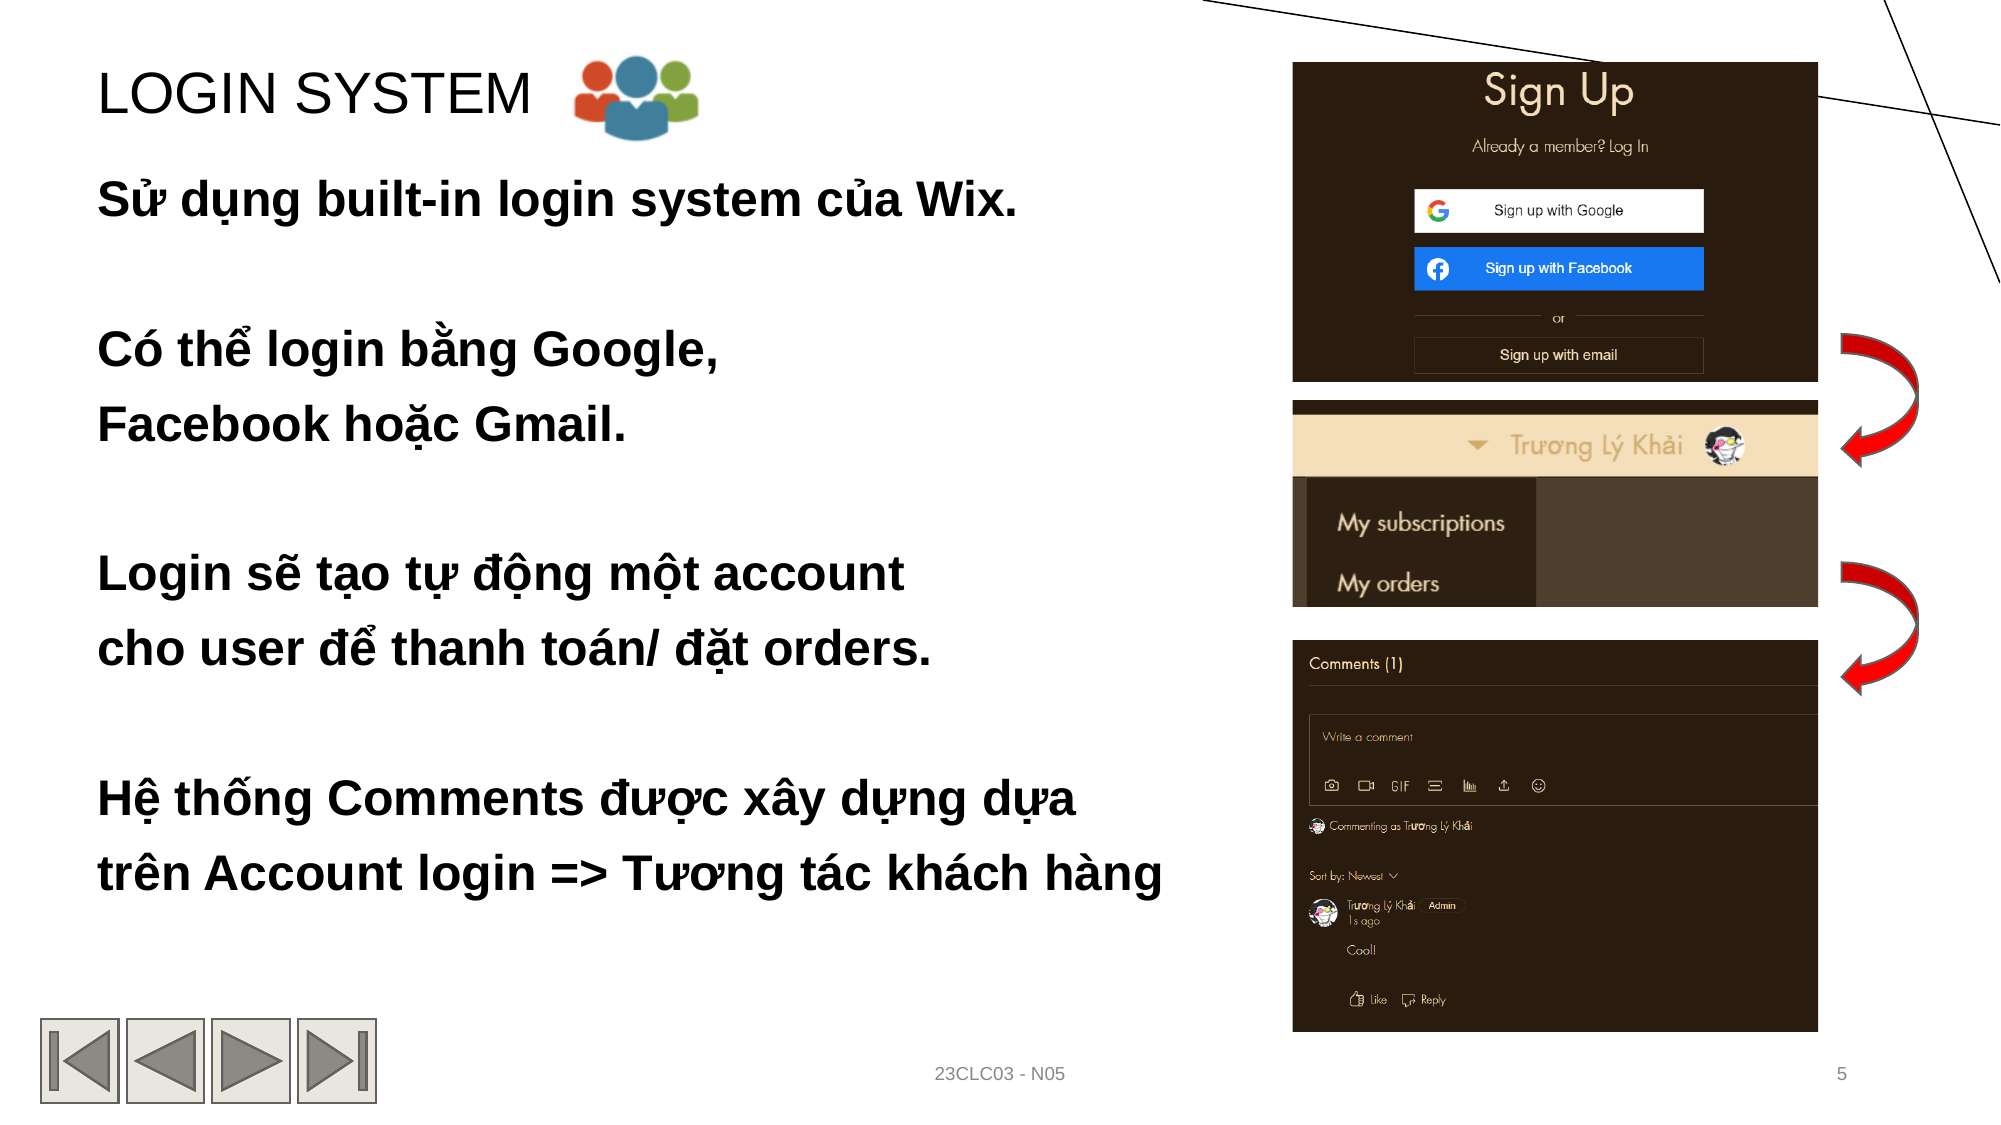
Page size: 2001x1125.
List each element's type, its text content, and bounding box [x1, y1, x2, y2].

picture [1292, 639, 1819, 1032]
text_box [126, 1019, 205, 1103]
slide_number ‹#› [1412, 1042, 1863, 1103]
text_box [298, 1019, 377, 1103]
text_box [1841, 562, 1918, 695]
text_box [40, 1019, 119, 1103]
text_box [212, 1019, 291, 1103]
picture [1292, 400, 1819, 607]
picture [1292, 62, 1819, 382]
picture [568, 40, 708, 147]
text_box [1841, 334, 1918, 466]
text_box Sử dụng built-in login system của Wix. Có thể login bằng Google, Facebook hoặc Gmail. Login sẽ tạo tự động một account cho user để thanh toán/ đặt orders. Hệ thống Comments được xây dựng dựa trên Account login => Tương tác khách hàng [82, 165, 1669, 929]
text_box LOGIN SYSTEM [82, 41, 566, 149]
footer 23CLC03 - N05 [662, 1042, 1338, 1103]
